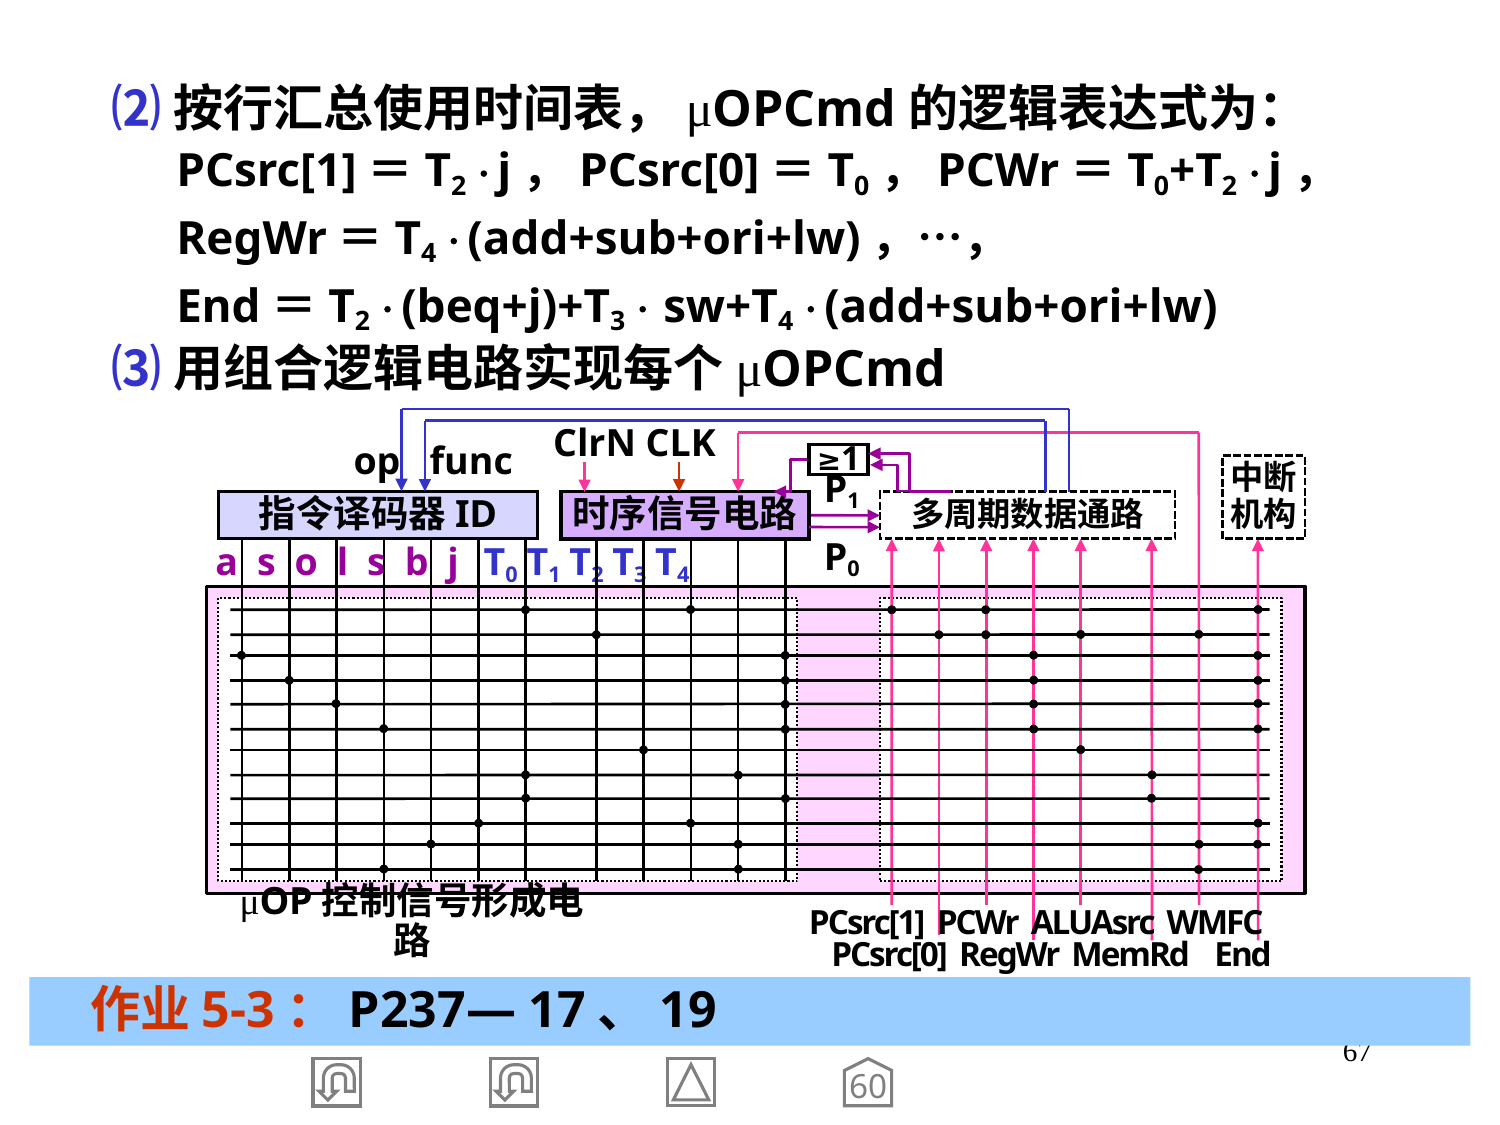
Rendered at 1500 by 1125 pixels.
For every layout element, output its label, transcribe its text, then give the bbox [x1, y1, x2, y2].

text_box [313, 1058, 361, 1107]
text_box 60 [844, 1058, 892, 1106]
text_box ⑶用组合逻辑电路实现每个μOPCmd [29, 314, 1471, 405]
text_box PCsrc[1]＝T2 j，PCsrc[0]＝T0，PCWr＝T0+T2 j， RegWr＝T4 (add+sub+ori+lw)，…， End＝T2 (beq+j)+T3  sw+T4 (add+sub+ori+lw) [29, 125, 1459, 314]
text_box ⑵按行汇总使用时间表，μOPCmd的逻辑表达式为： [29, 54, 1471, 144]
slide_number 67 [1074, 1046, 1388, 1101]
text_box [206, 408, 1306, 977]
text_box [490, 1058, 538, 1107]
text_box 作业5-3：P237— 17、19 [29, 977, 1471, 1046]
text_box [667, 1058, 715, 1106]
